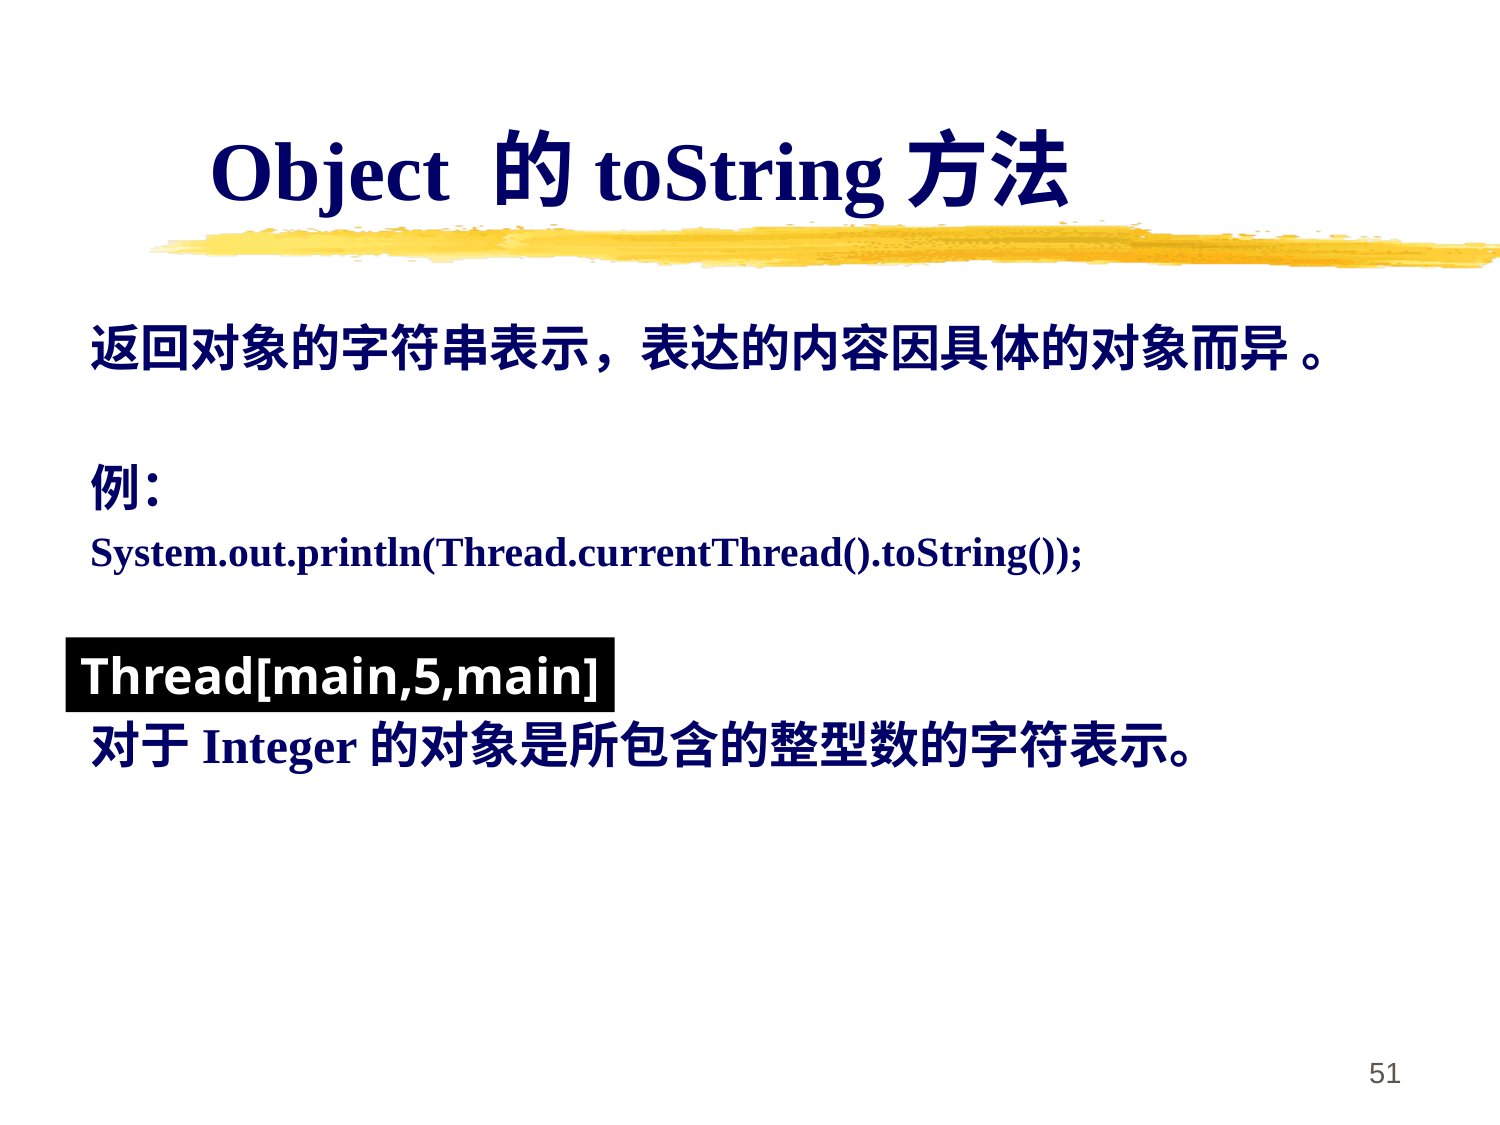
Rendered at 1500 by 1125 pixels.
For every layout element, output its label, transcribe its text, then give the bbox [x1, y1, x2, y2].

text_box Thread[main,5,main] [65, 637, 615, 713]
title Object 的toString方法 [194, 37, 1342, 225]
list 返回对象的字符串表示，表达的内容因具体的对象而异 。 例： System.out.println(Thread.currentThread().toString()); 对于Integer的对象是所包含的整型数的字符表示。 [75, 309, 1417, 799]
slide_number 51 [1103, 1021, 1417, 1098]
picture [150, 215, 1500, 279]
